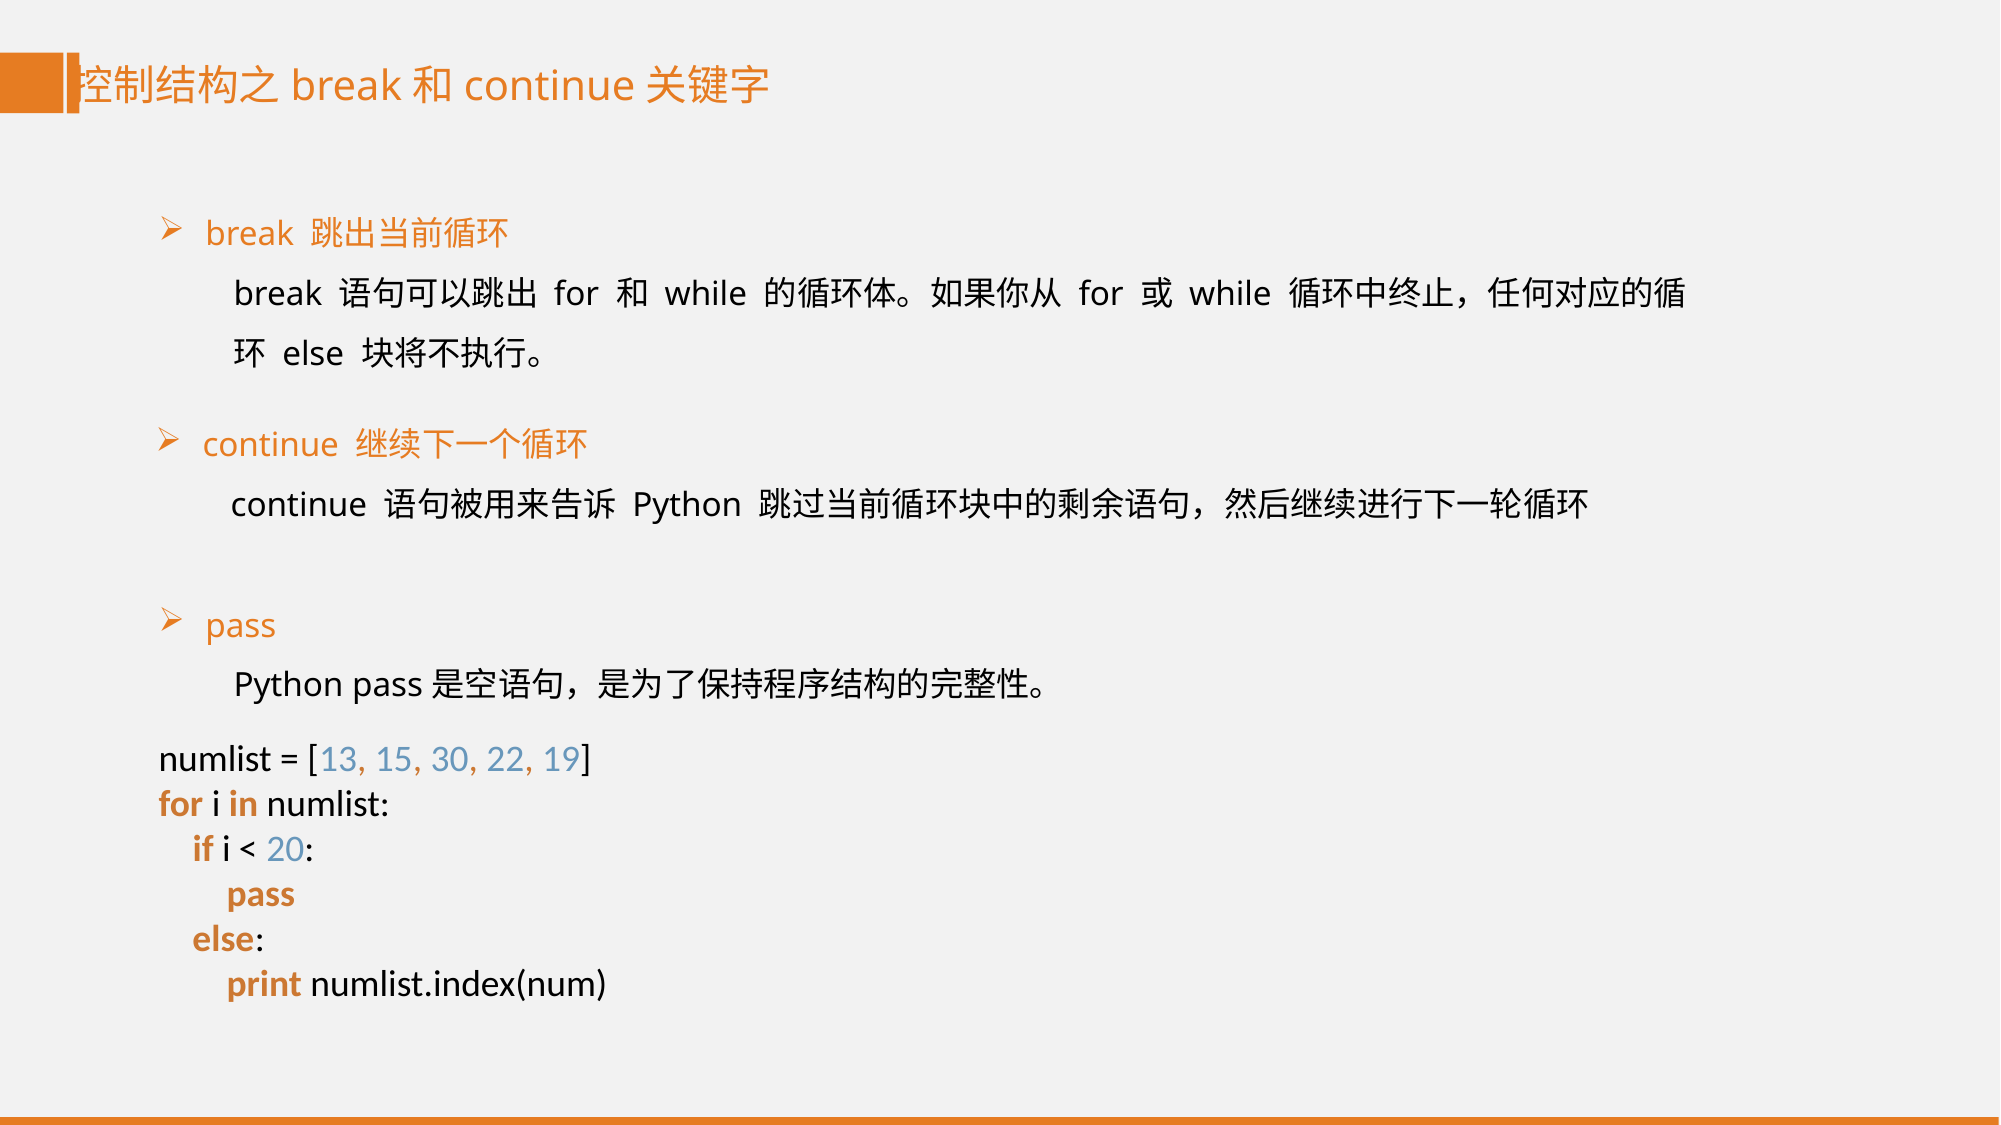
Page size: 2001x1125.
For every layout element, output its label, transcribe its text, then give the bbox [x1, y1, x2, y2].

text_box numlist = [13, 15, 30, 22, 19] for i in numlist: if i < 20: pass else: print numlist.index(num) [143, 726, 828, 1012]
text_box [0, 52, 80, 114]
text_box break 跳出当前循环 break 语句可以跳出 for 和 while 的循环体。如果你从 for 或 while 循环中终止，任何对应的循环 else 块将不执行。 [143, 185, 1726, 352]
text_box 控制结构之break和continue关键字 [57, 51, 786, 117]
text_box [0, 1116, 2000, 1125]
text_box pass Python pass是空语句，是为了保持程序结构的完整性。 [143, 576, 1426, 711]
text_box continue 继续下一个循环 continue 语句被用来告诉 Python 跳过当前循环块中的剩余语句，然后继续进行下一轮循环 [140, 395, 1722, 563]
